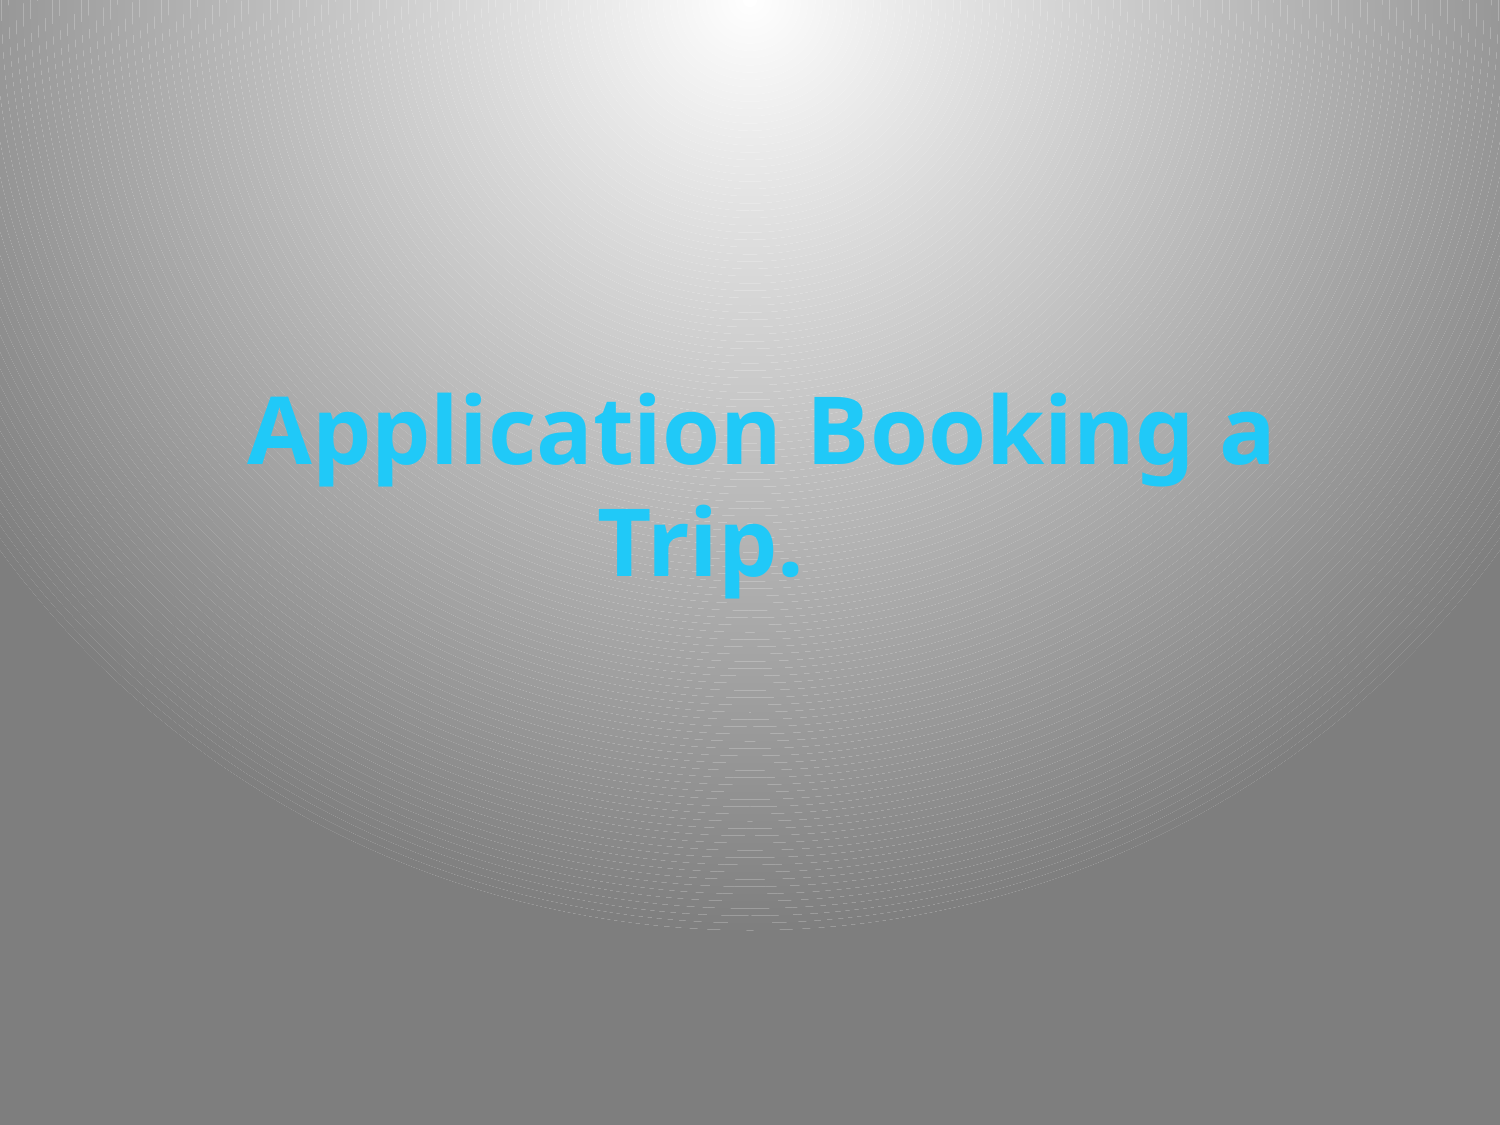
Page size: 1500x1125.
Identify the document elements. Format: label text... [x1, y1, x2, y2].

title Application Booking a Trip. [112, 362, 1388, 604]
